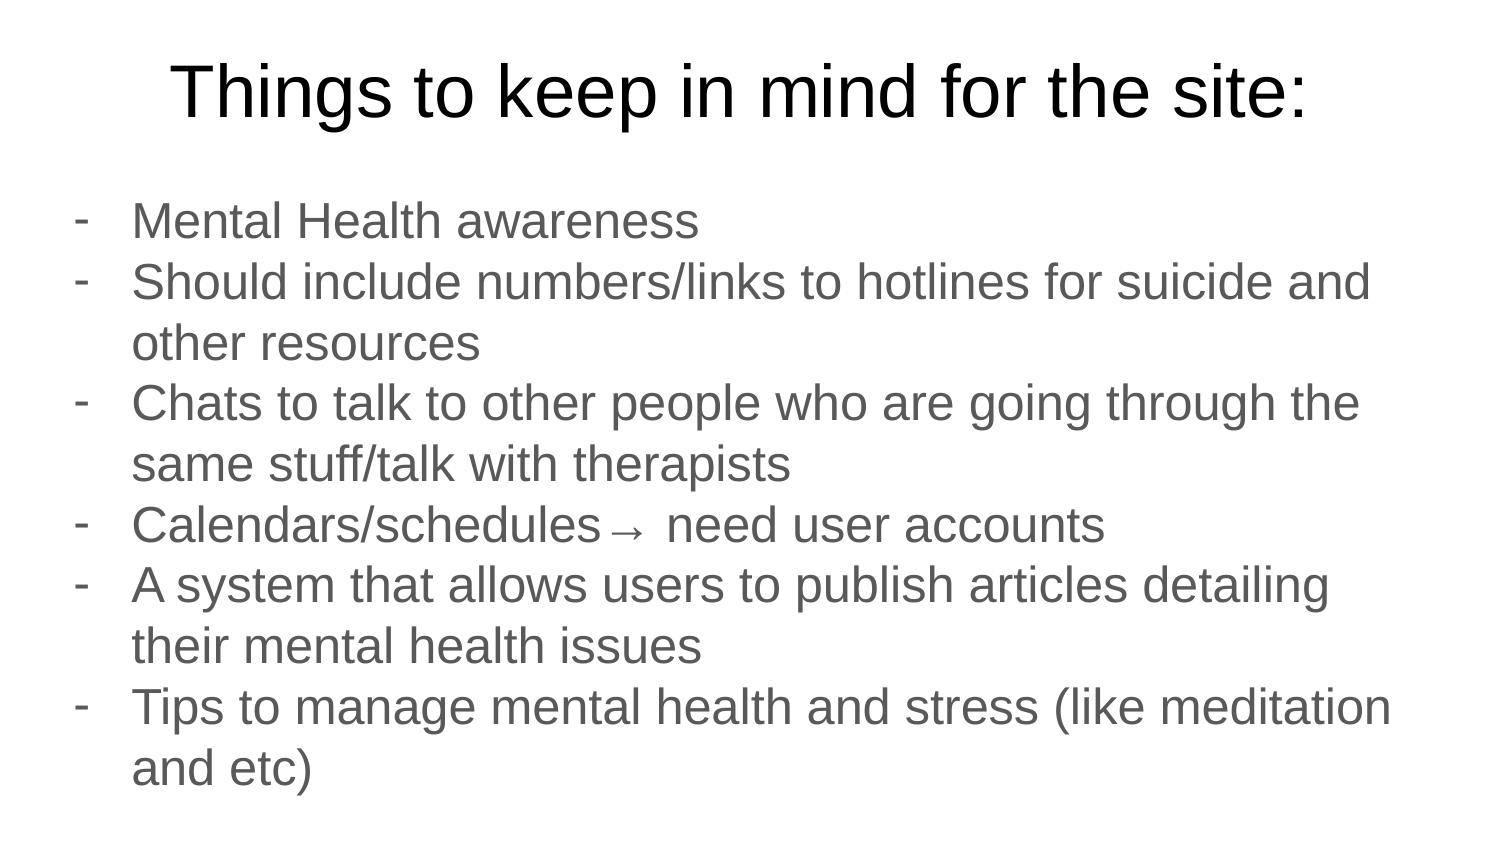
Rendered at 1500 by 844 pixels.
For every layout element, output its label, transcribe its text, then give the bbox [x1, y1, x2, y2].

subtitle Mental Health awareness Should include numbers/links to hotlines for suicide and other resources Chats to talk to other people who are going through the same stuff/talk with therapists Calendars/schedules→ need user accounts A system that allows users to publish articles detailing their mental health issues Tips to manage mental health and stress (like meditation and etc) [51, 172, 1449, 814]
title Things to keep in mind for the site: [45, 40, 1455, 148]
